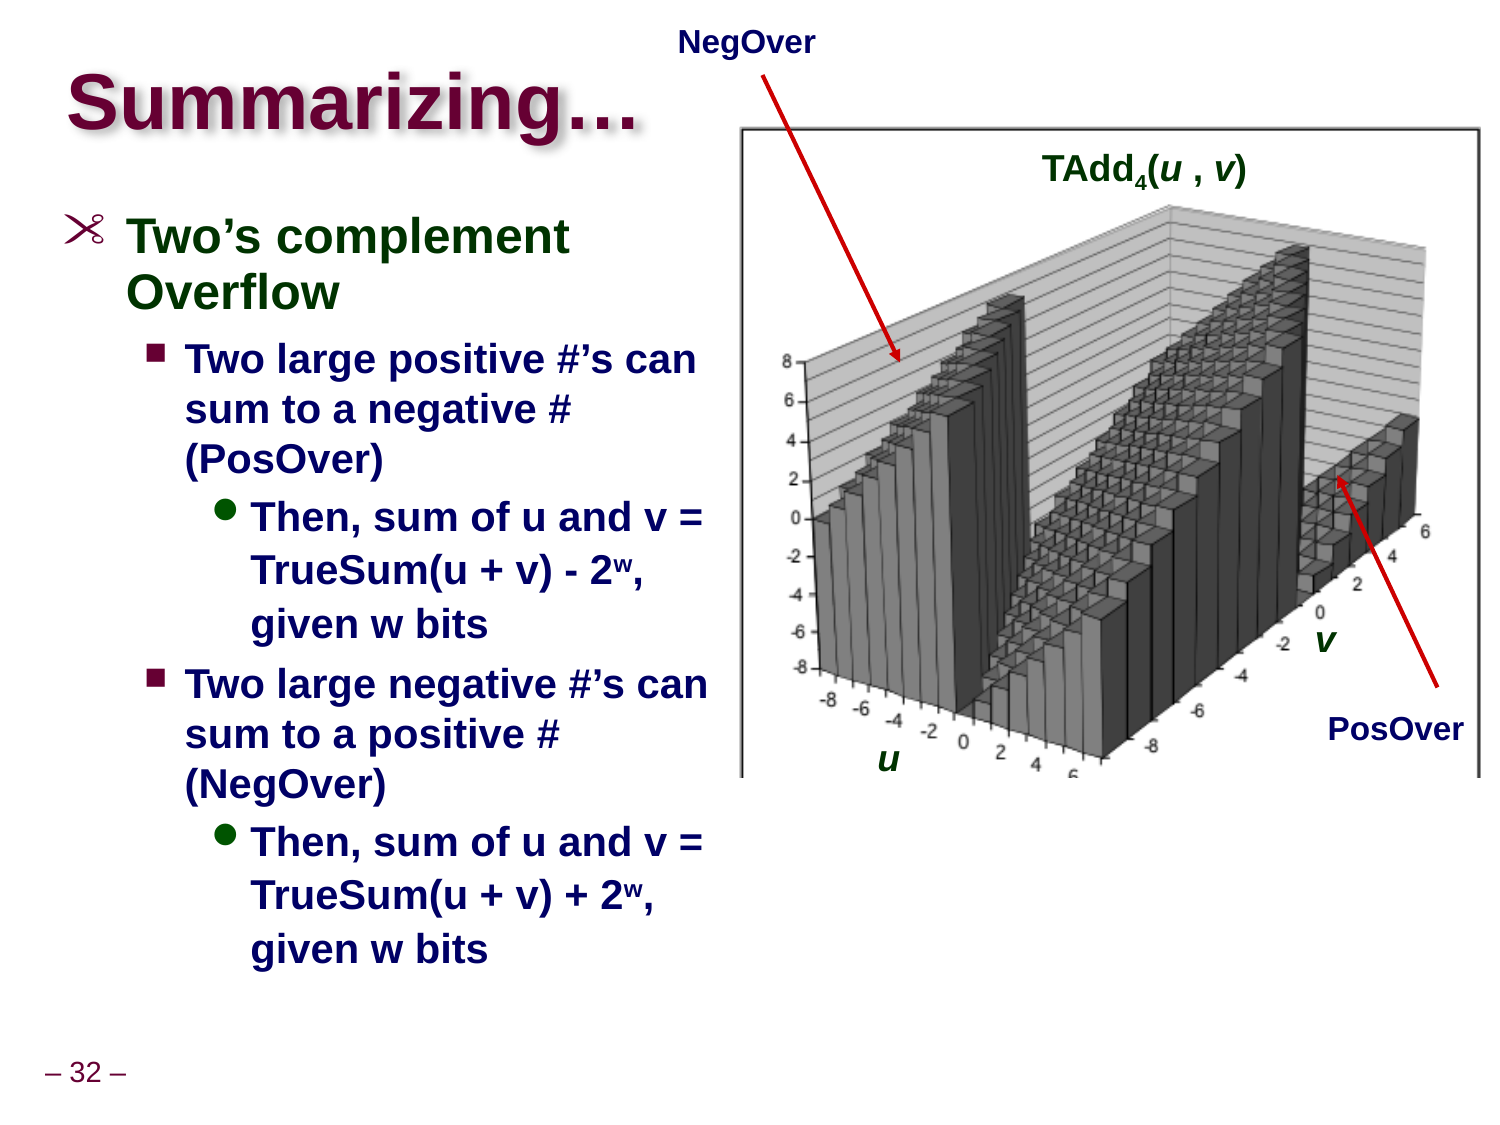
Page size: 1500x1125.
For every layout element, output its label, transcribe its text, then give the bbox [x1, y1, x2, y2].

list Two’s complement Overflow Two large positive #’s can sum to a negative # (PosOver) Then, sum of u and v = TrueSum(u + v) - 2w, given w bits Two large negative #’s can sum to a positive # (NegOver) Then, sum of u and v = TrueSum(u + v) + 2w, given w bits [47, 199, 738, 1058]
title Summarizing… [66, 40, 657, 169]
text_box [662, 12, 1486, 788]
title Summarizing… [1490, 40, 1497, 169]
